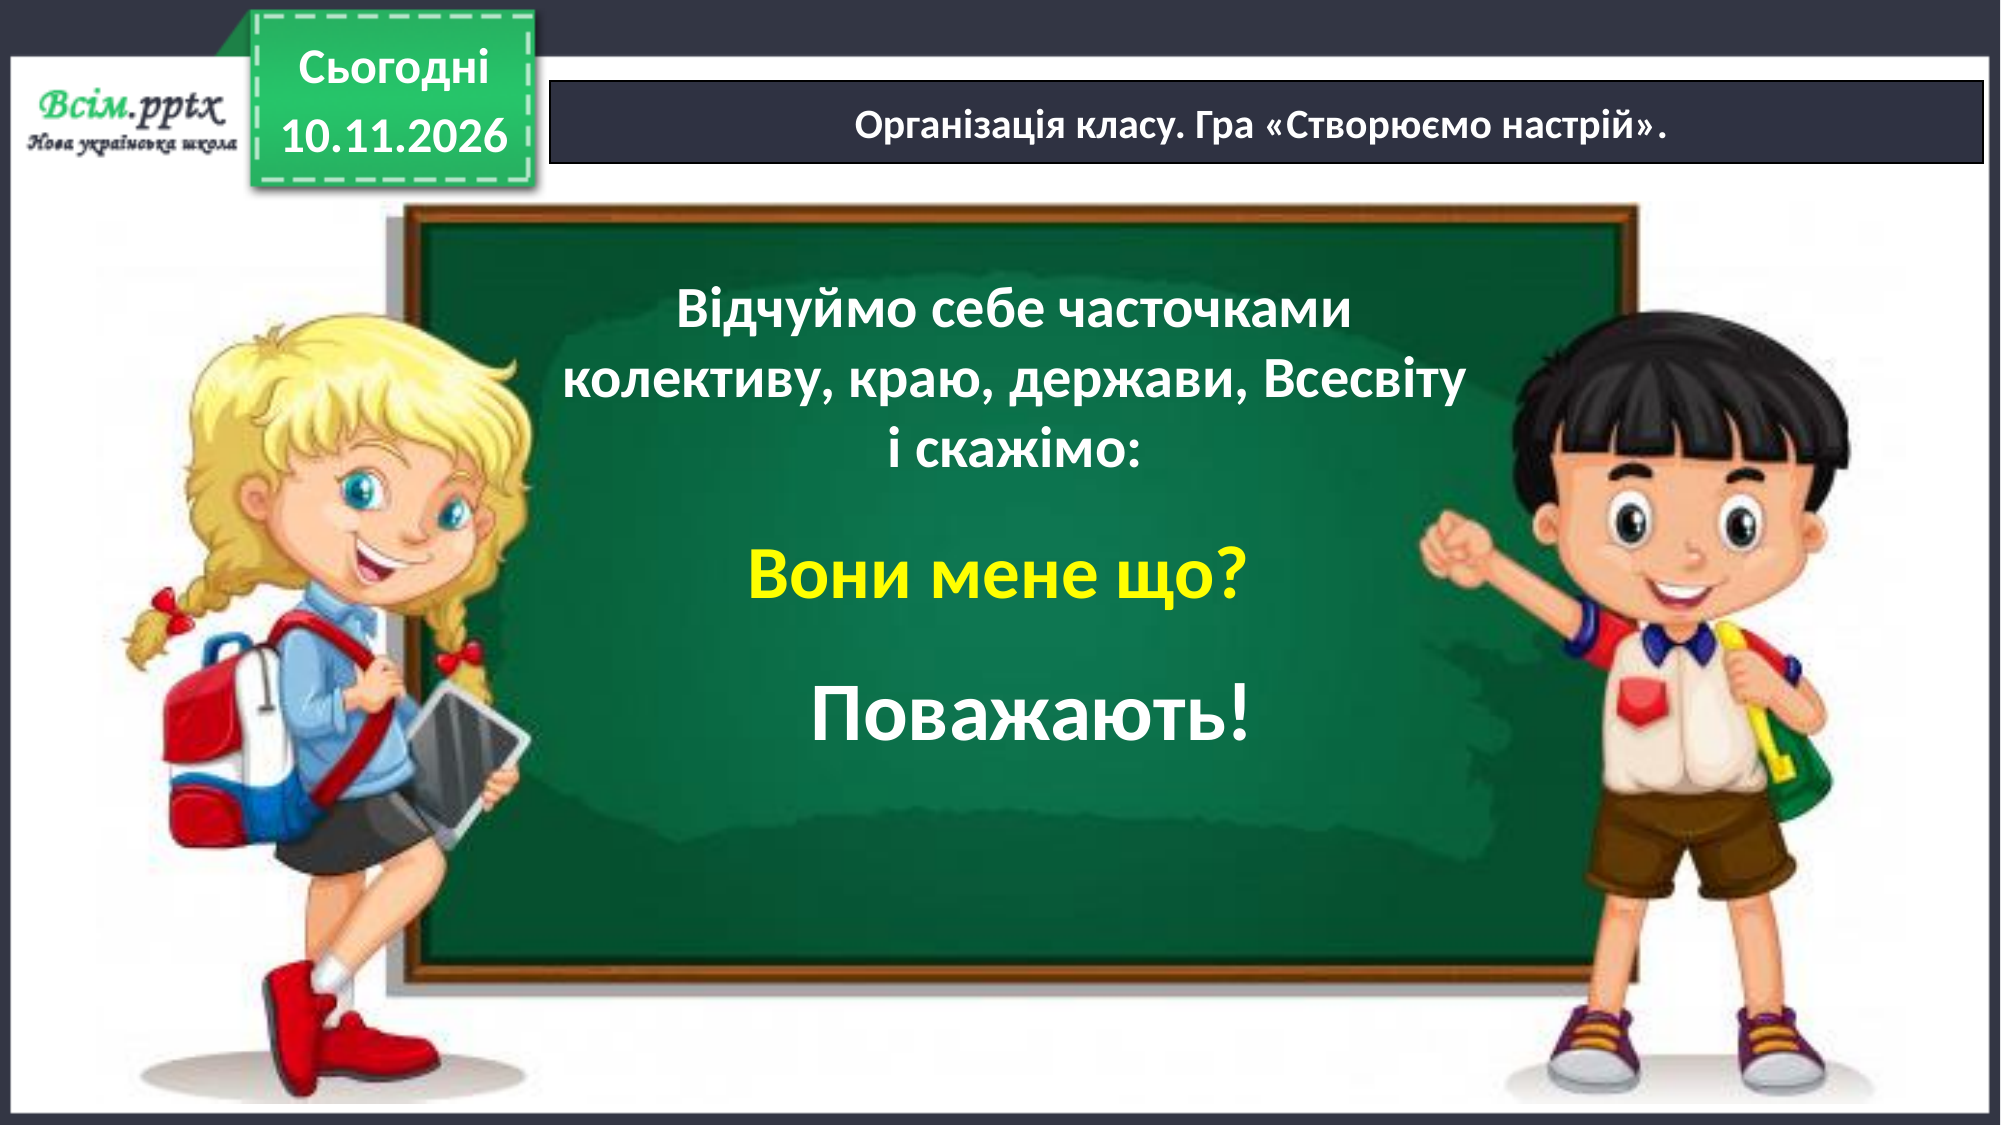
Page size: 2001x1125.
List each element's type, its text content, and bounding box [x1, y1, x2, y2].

picture [0, 0, 2001, 1125]
text_box Сьогодні [284, 26, 535, 101]
text_box Організація класу. Гра «Створюємо настрій». [549, 80, 1984, 164]
text_box 21.04.2022 [263, 101, 524, 164]
